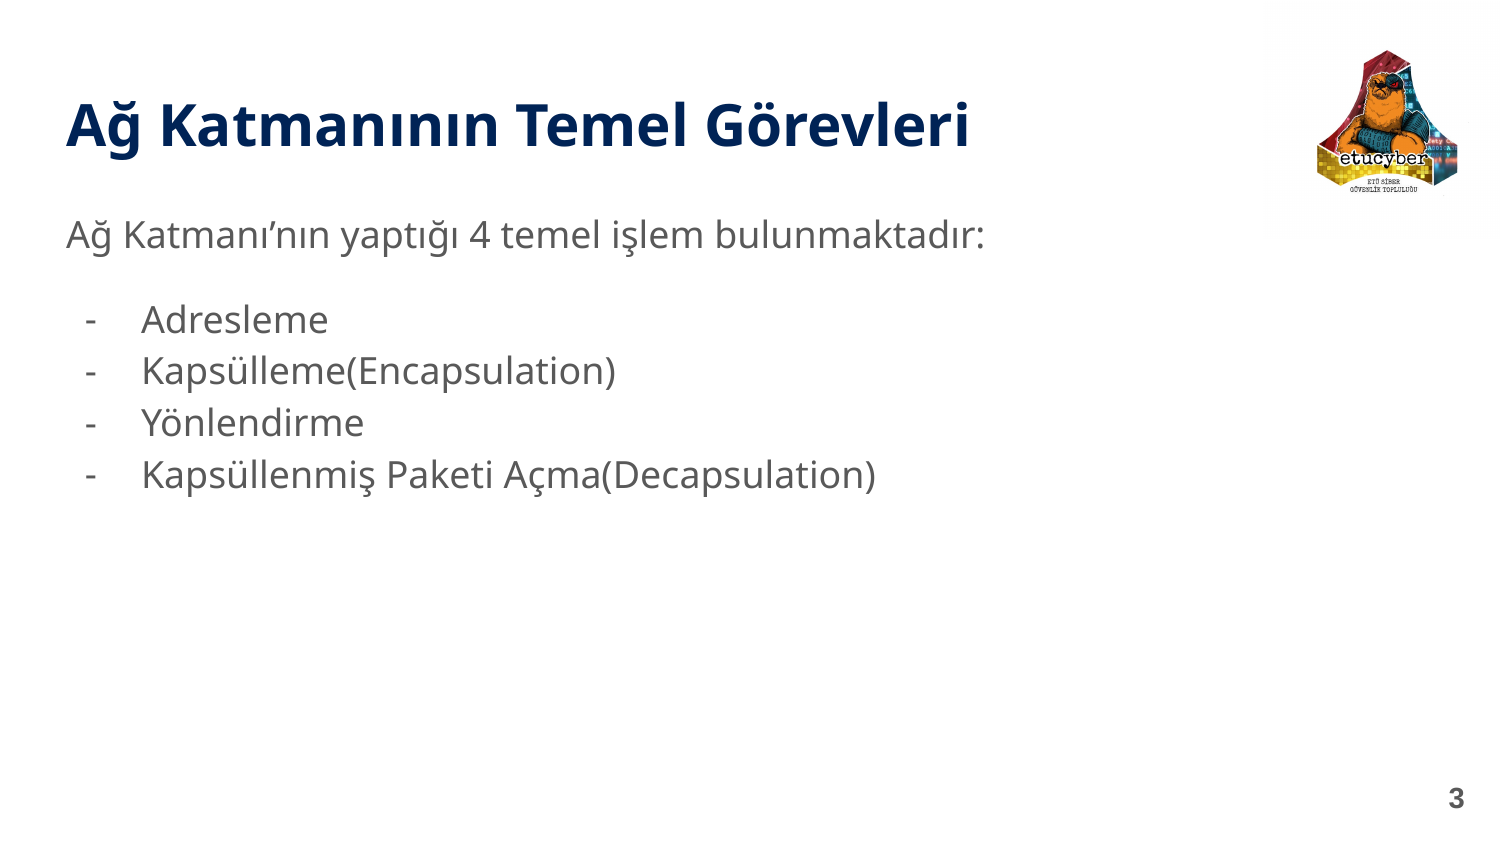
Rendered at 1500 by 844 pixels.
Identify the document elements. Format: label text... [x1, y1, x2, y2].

title Ağ Katmanının Temel Görevleri [51, 72, 1258, 167]
slide_number ‹#› [1389, 764, 1480, 830]
list Ağ Katmanı’nın yaptığı 4 temel işlem bulunmaktadır: Adresleme Kapsülleme(Encapsulation) Yönlendirme Kapsüllenmiş Paketi Açma(Decapsulation) [51, 189, 1449, 750]
picture [1263, 1, 1500, 239]
